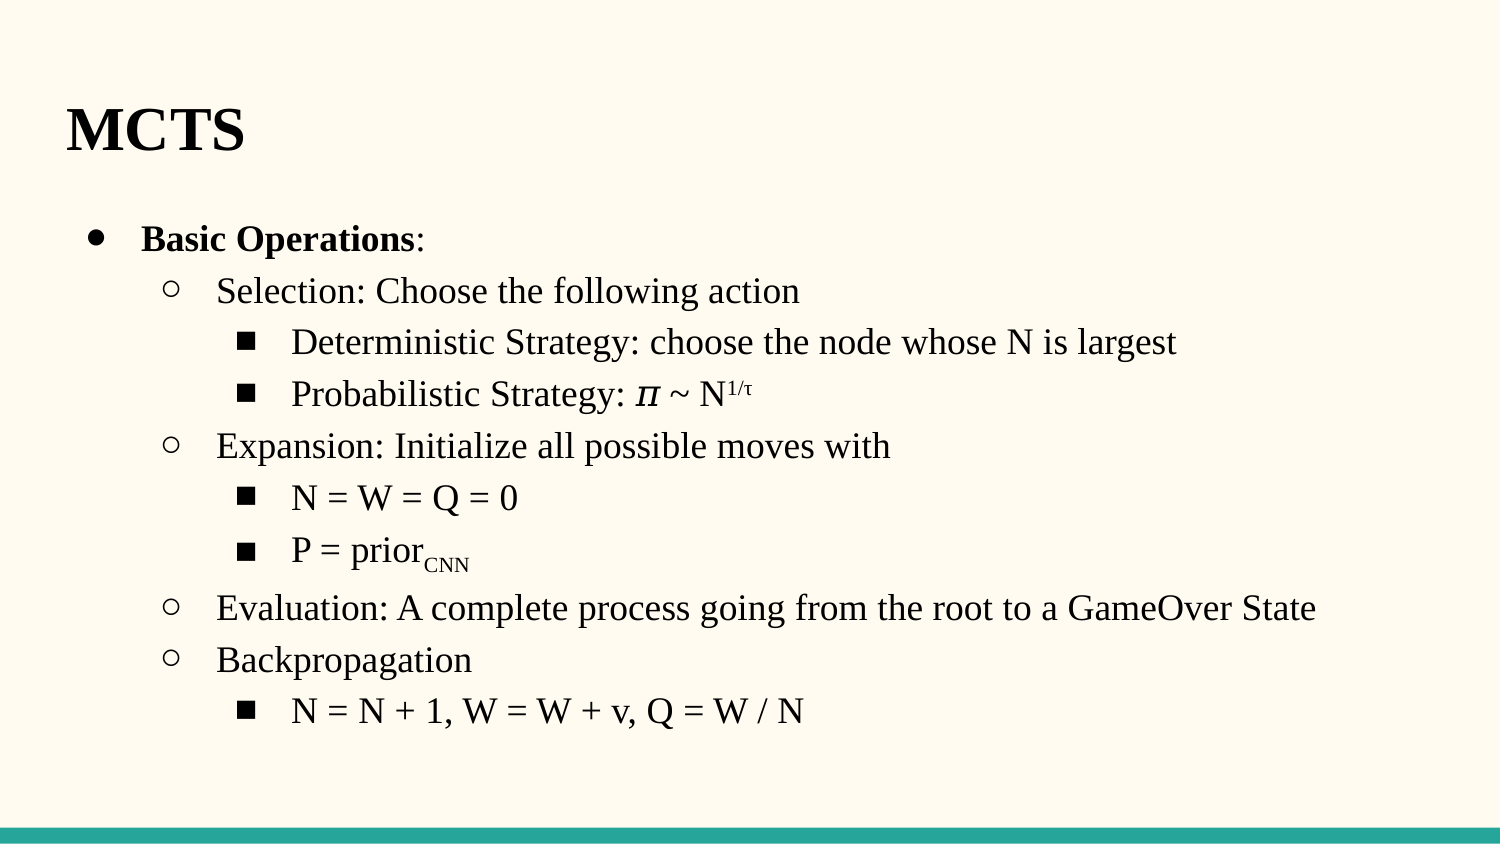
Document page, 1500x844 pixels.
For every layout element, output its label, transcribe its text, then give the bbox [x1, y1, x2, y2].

list Basic Operations: Selection: Choose the following action Deterministic Strategy: choose the node whose N is largest Probabilistic Strategy: 𝜋 ~ N1/τ Expansion: Initialize all possible moves with N = W = Q = 0 P = priorCNN Evaluation: A complete process going from the root to a GameOver State Backpropagation N = N + 1, W = W + v, Q = W / N [51, 192, 1449, 750]
title MCTS [51, 72, 1449, 174]
